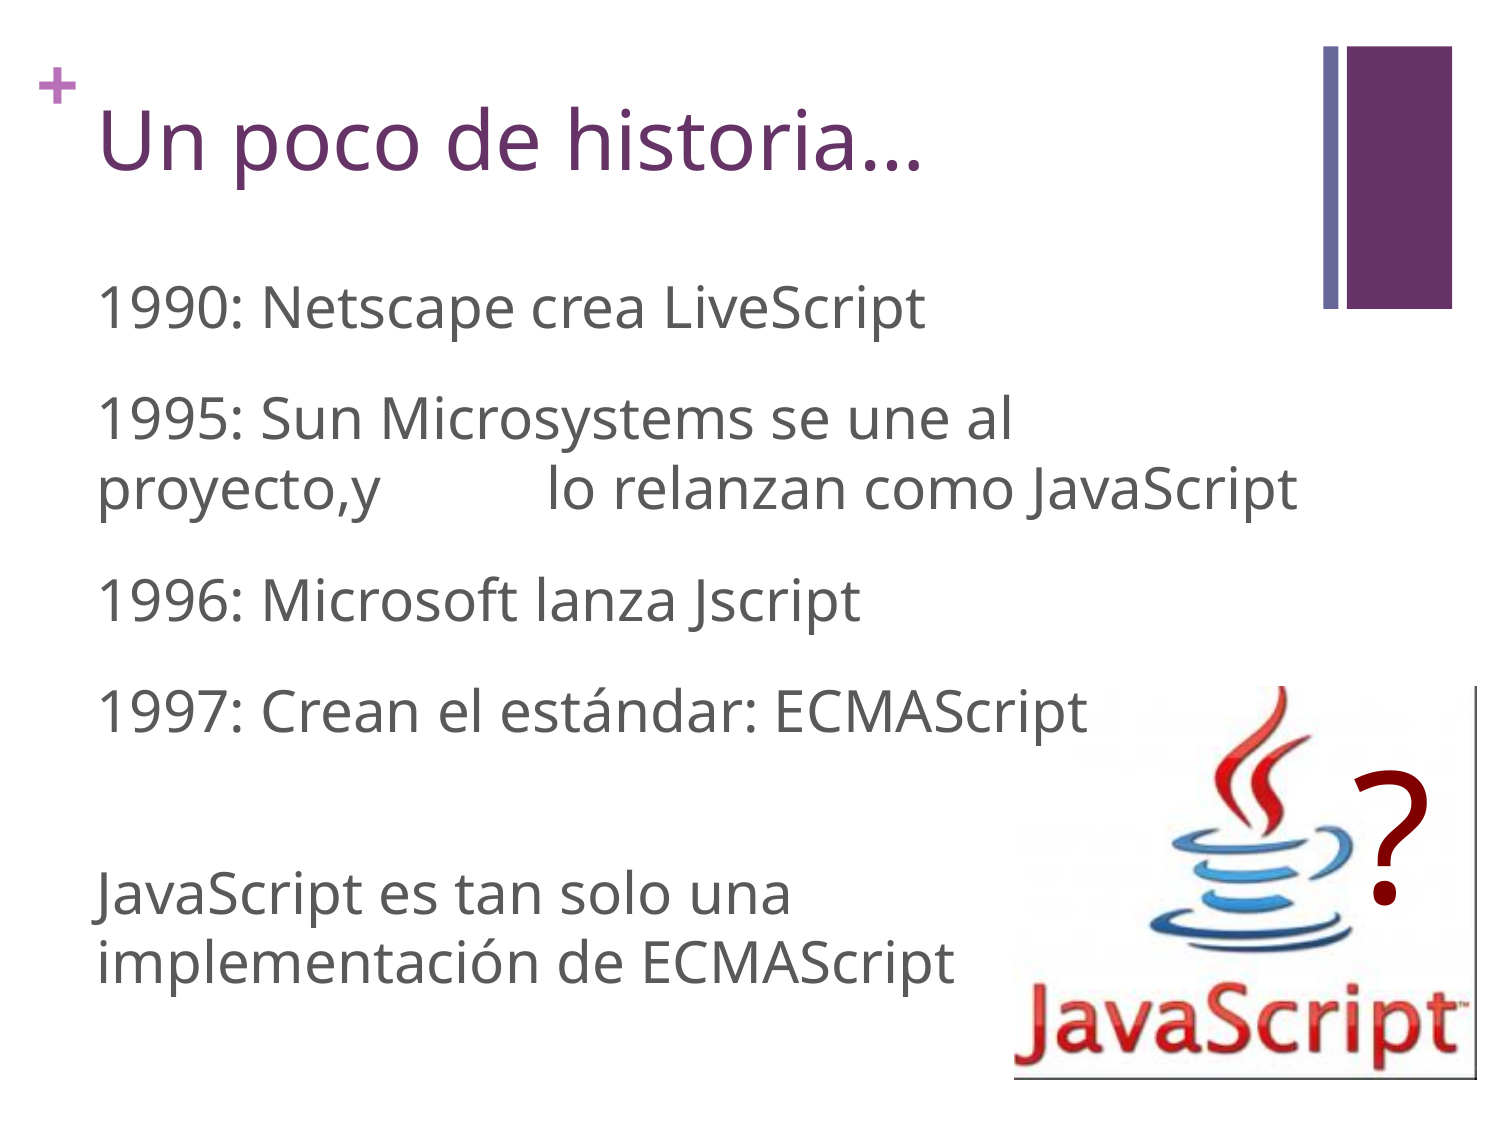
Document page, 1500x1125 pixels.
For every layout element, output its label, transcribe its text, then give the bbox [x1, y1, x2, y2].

list 1990: Netscape crea LiveScript 1995: Sun Microsystems se une al proyecto,y lo relanzan como JavaScript 1996: Microsoft lanza Jscript 1997: Crean el estándar: ECMAScript JavaScript es tan solo una implementación de ECMAScript [81, 262, 1322, 1080]
title Un poco de historia… [81, 79, 1322, 262]
picture [1014, 685, 1478, 1081]
